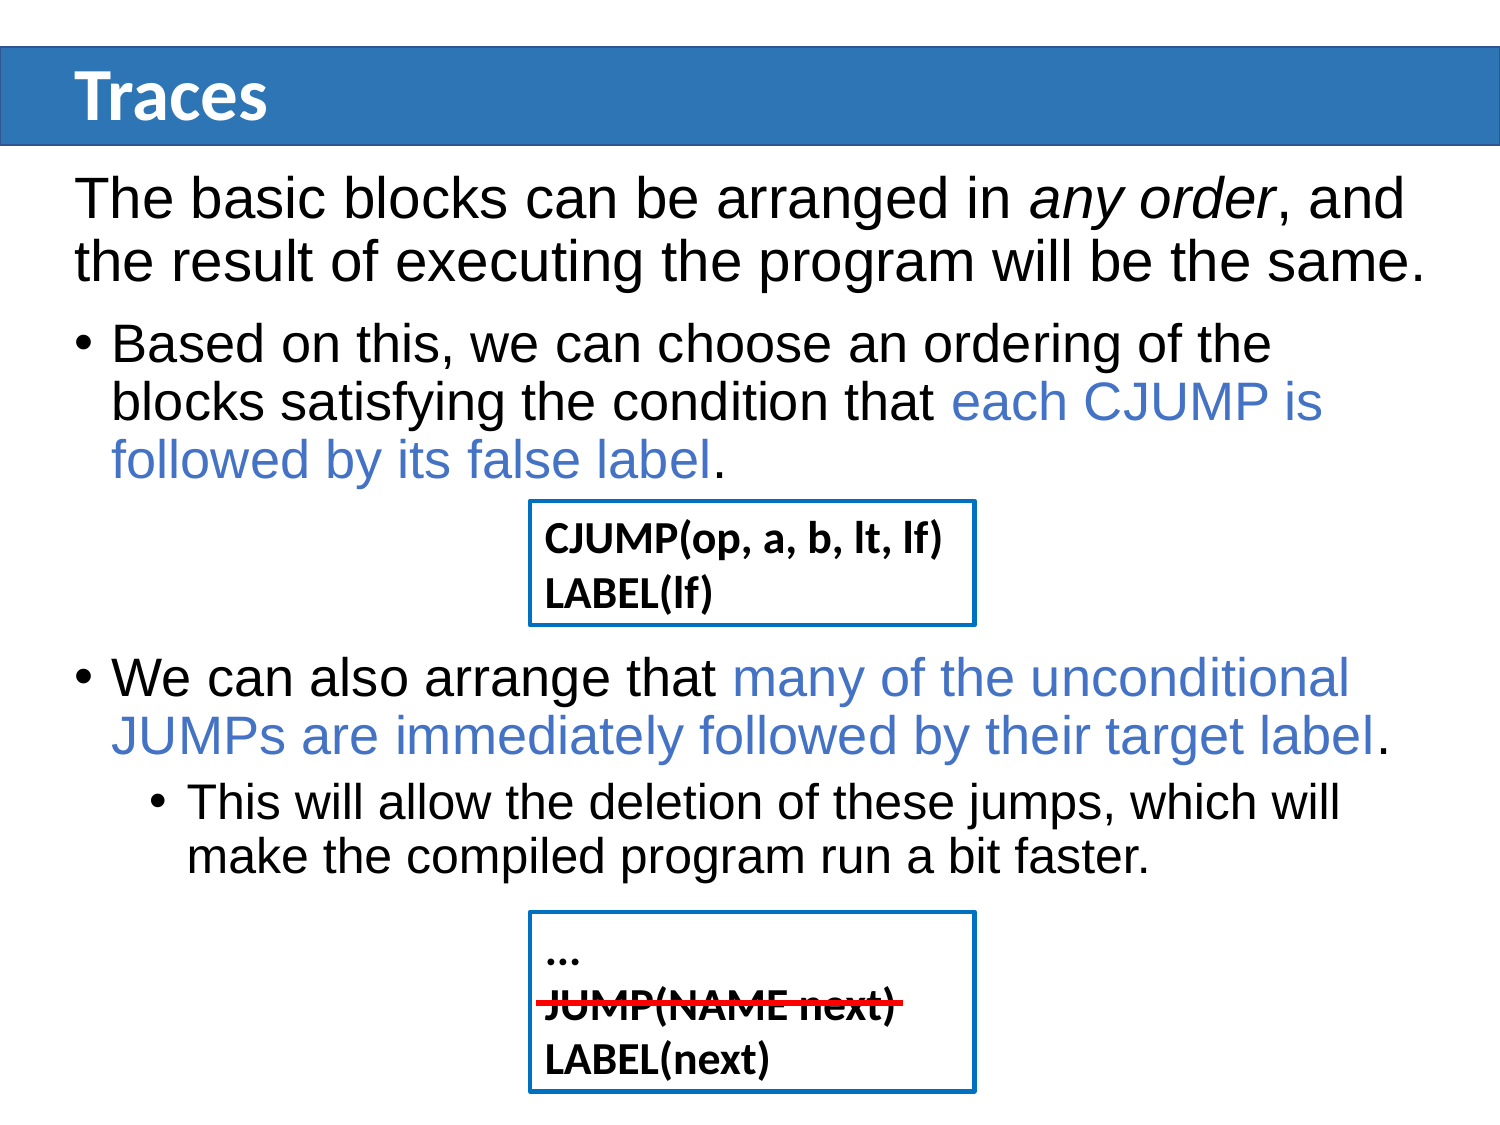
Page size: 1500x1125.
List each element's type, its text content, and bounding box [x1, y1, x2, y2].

text_box ... JUMP(NAME next) LABEL(next) [530, 911, 975, 1092]
list The basic blocks can be arranged in any order, and the result of executing the program will be the same. Based on this, we can choose an ordering of the blocks satisfying the condition that each CJUMP is followed by its false label. We can also arrange that many of the unconditional JUMPs are immediately followed by their target label. This will allow the deletion of these jumps, which will make the compiled program run a bit faster. [59, 161, 1446, 1078]
text_box CJUMP(op, a, b, lt, lf) LABEL(lf) [530, 500, 975, 626]
title Traces [59, 47, 1446, 146]
